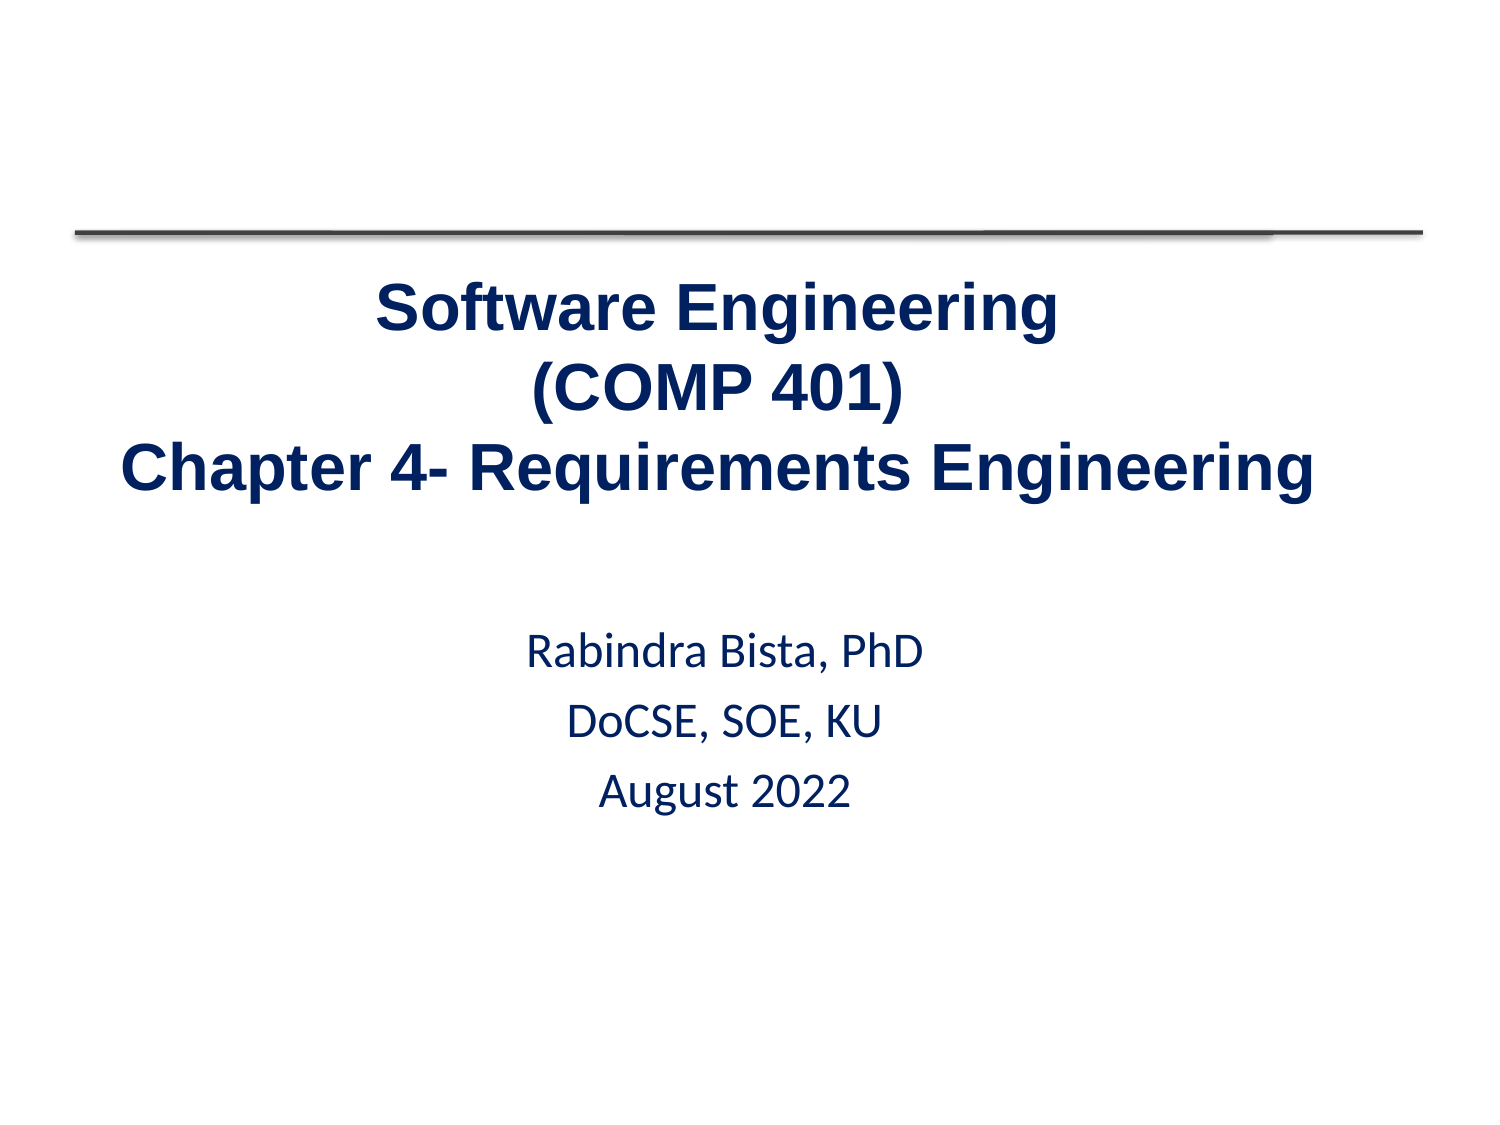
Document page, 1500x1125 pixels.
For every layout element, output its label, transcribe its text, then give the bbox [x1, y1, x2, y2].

text_box Rabindra Bista, PhD DoCSE, SOE, KU August 2022 [199, 609, 1250, 898]
text_box Software Engineering (COMP 401) Chapter 4- Requirements Engineering [80, 219, 1356, 549]
